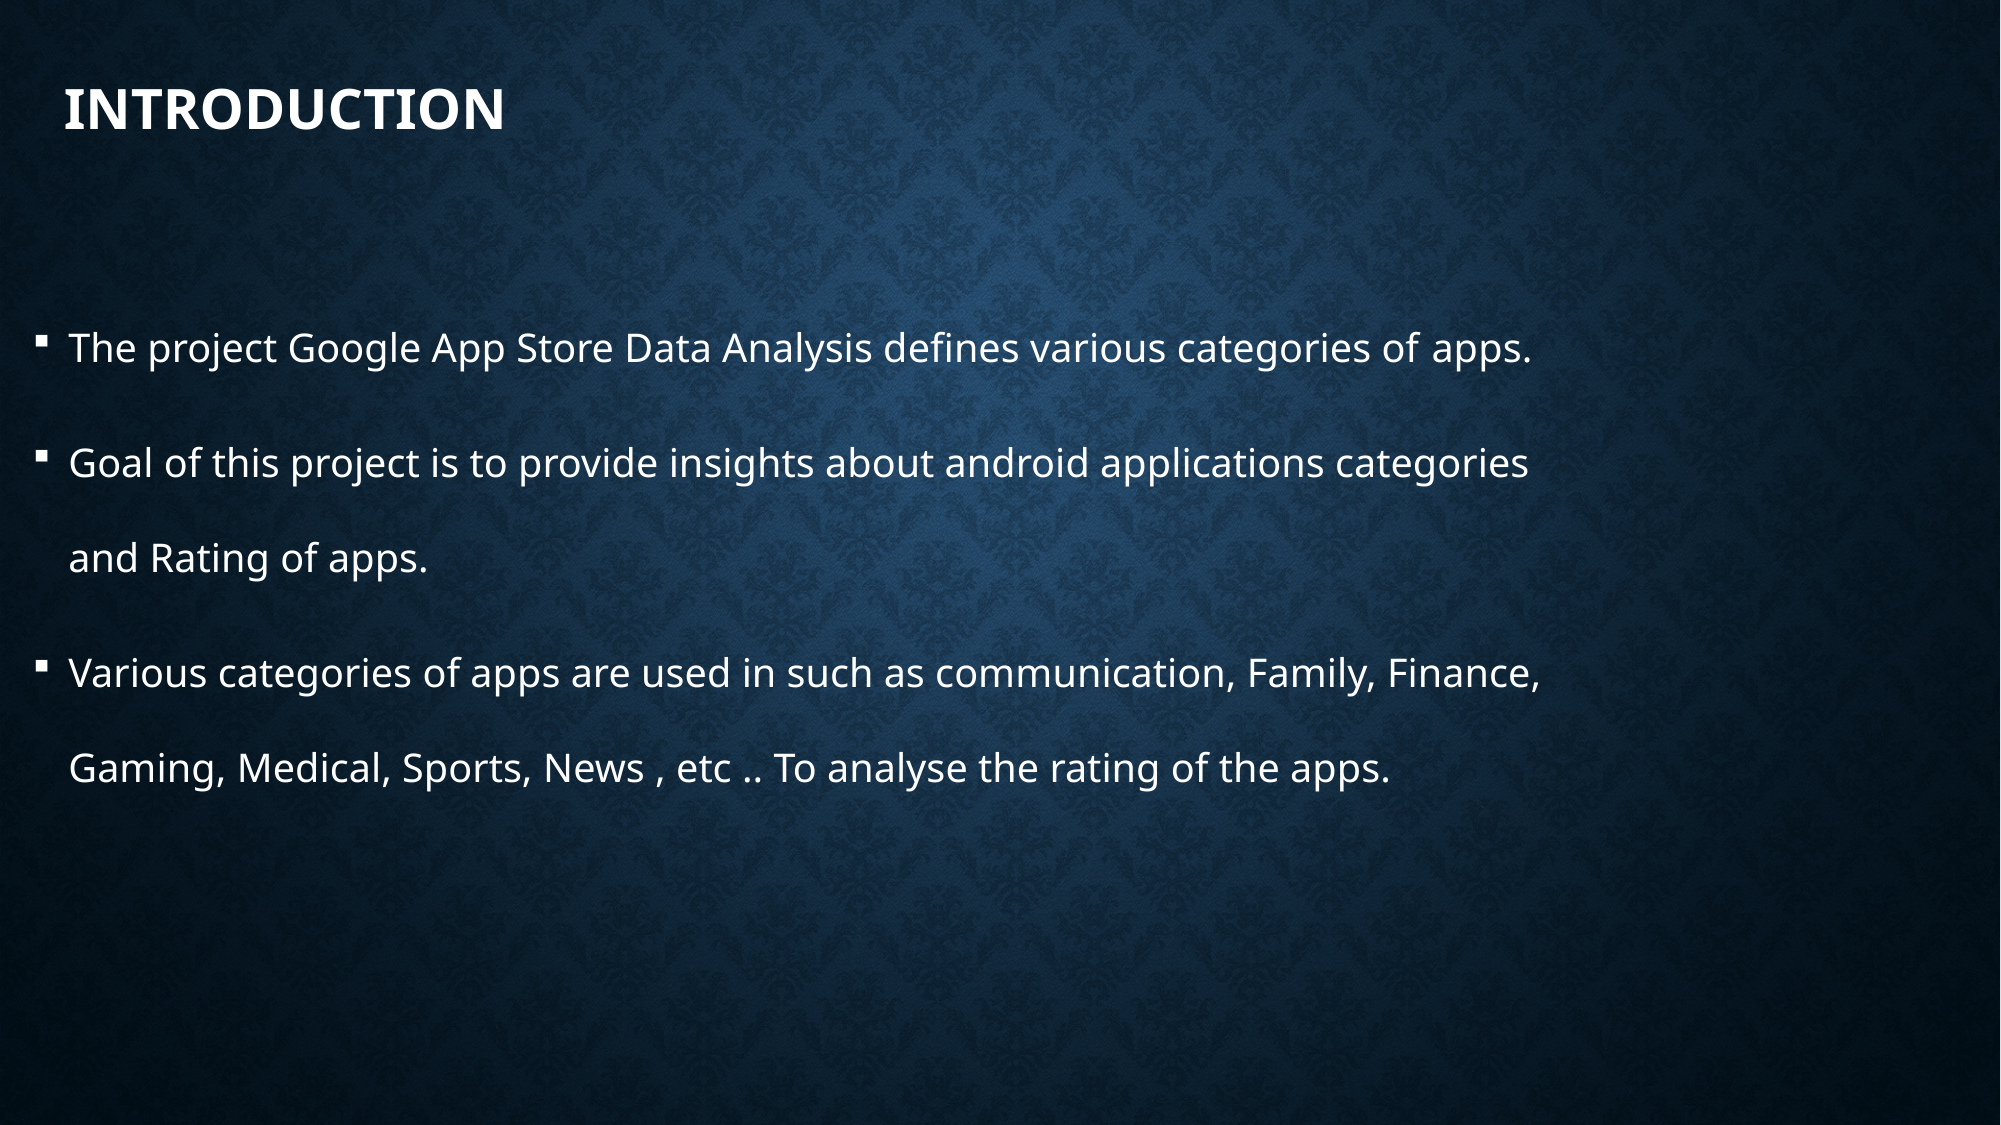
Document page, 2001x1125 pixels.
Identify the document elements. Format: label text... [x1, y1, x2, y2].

list The project Google App Store Data Analysis defines various categories of apps. Goal of this project is to provide insights about android applications categories and Rating of apps. Various categories of apps are used in such as communication, Family, Finance, Gaming, Medical, Sports, News , etc .. To analyse the rating of the apps. [17, 267, 1614, 858]
title Introduction [0, 72, 571, 218]
